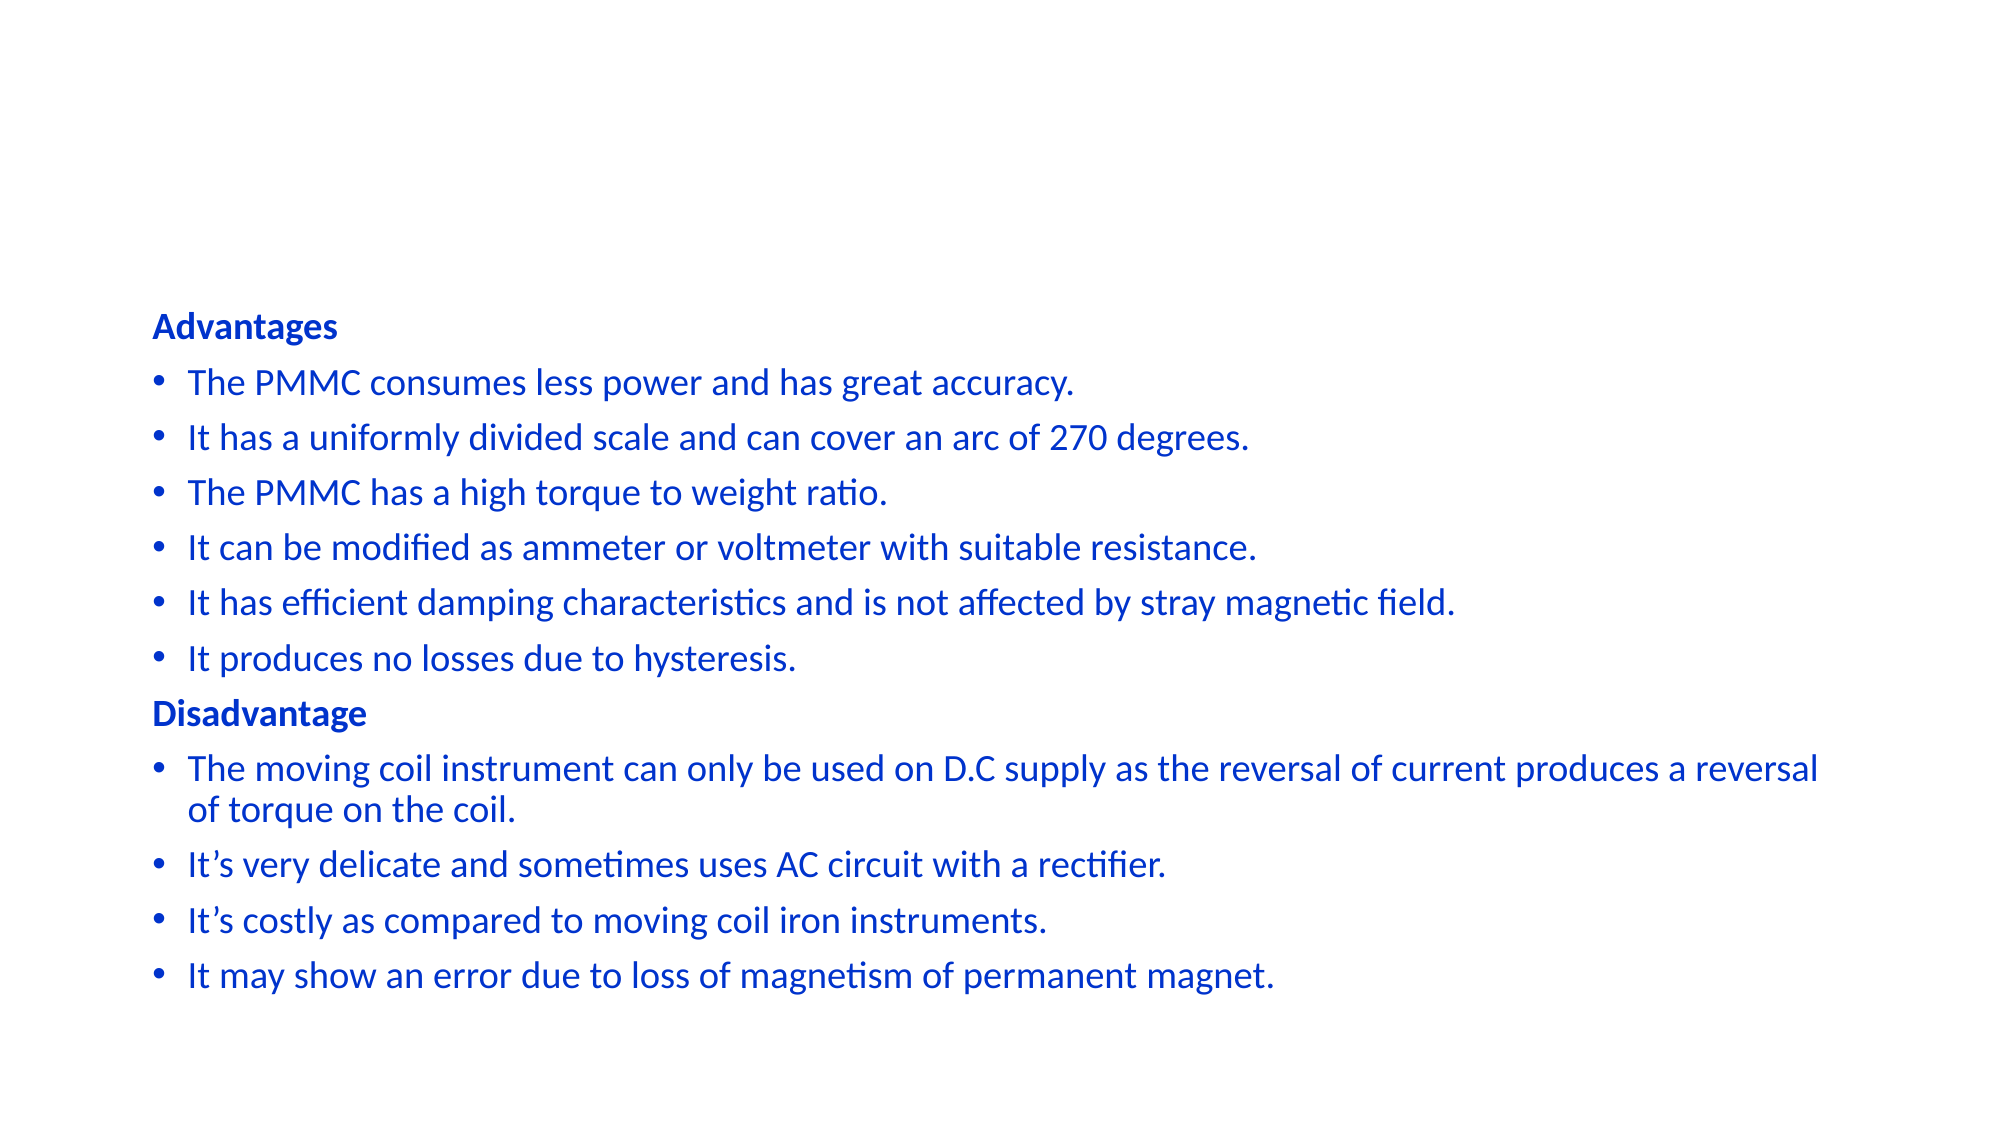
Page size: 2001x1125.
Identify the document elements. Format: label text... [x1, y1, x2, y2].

list Advantages The PMMC consumes less power and has great accuracy. It has a uniformly divided scale and can cover an arc of 270 degrees. The PMMC has a high torque to weight ratio. It can be modified as ammeter or voltmeter with suitable resistance. It has efficient damping characteristics and is not affected by stray magnetic field. It produces no losses due to hysteresis. Disadvantage The moving coil instrument can only be used on D.C supply as the reversal of current produces a reversal of torque on the coil. It’s very delicate and sometimes uses AC circuit with a rectifier. It’s costly as compared to moving coil iron instruments. It may show an error due to loss of magnetism of permanent magnet. [137, 299, 1863, 1014]
